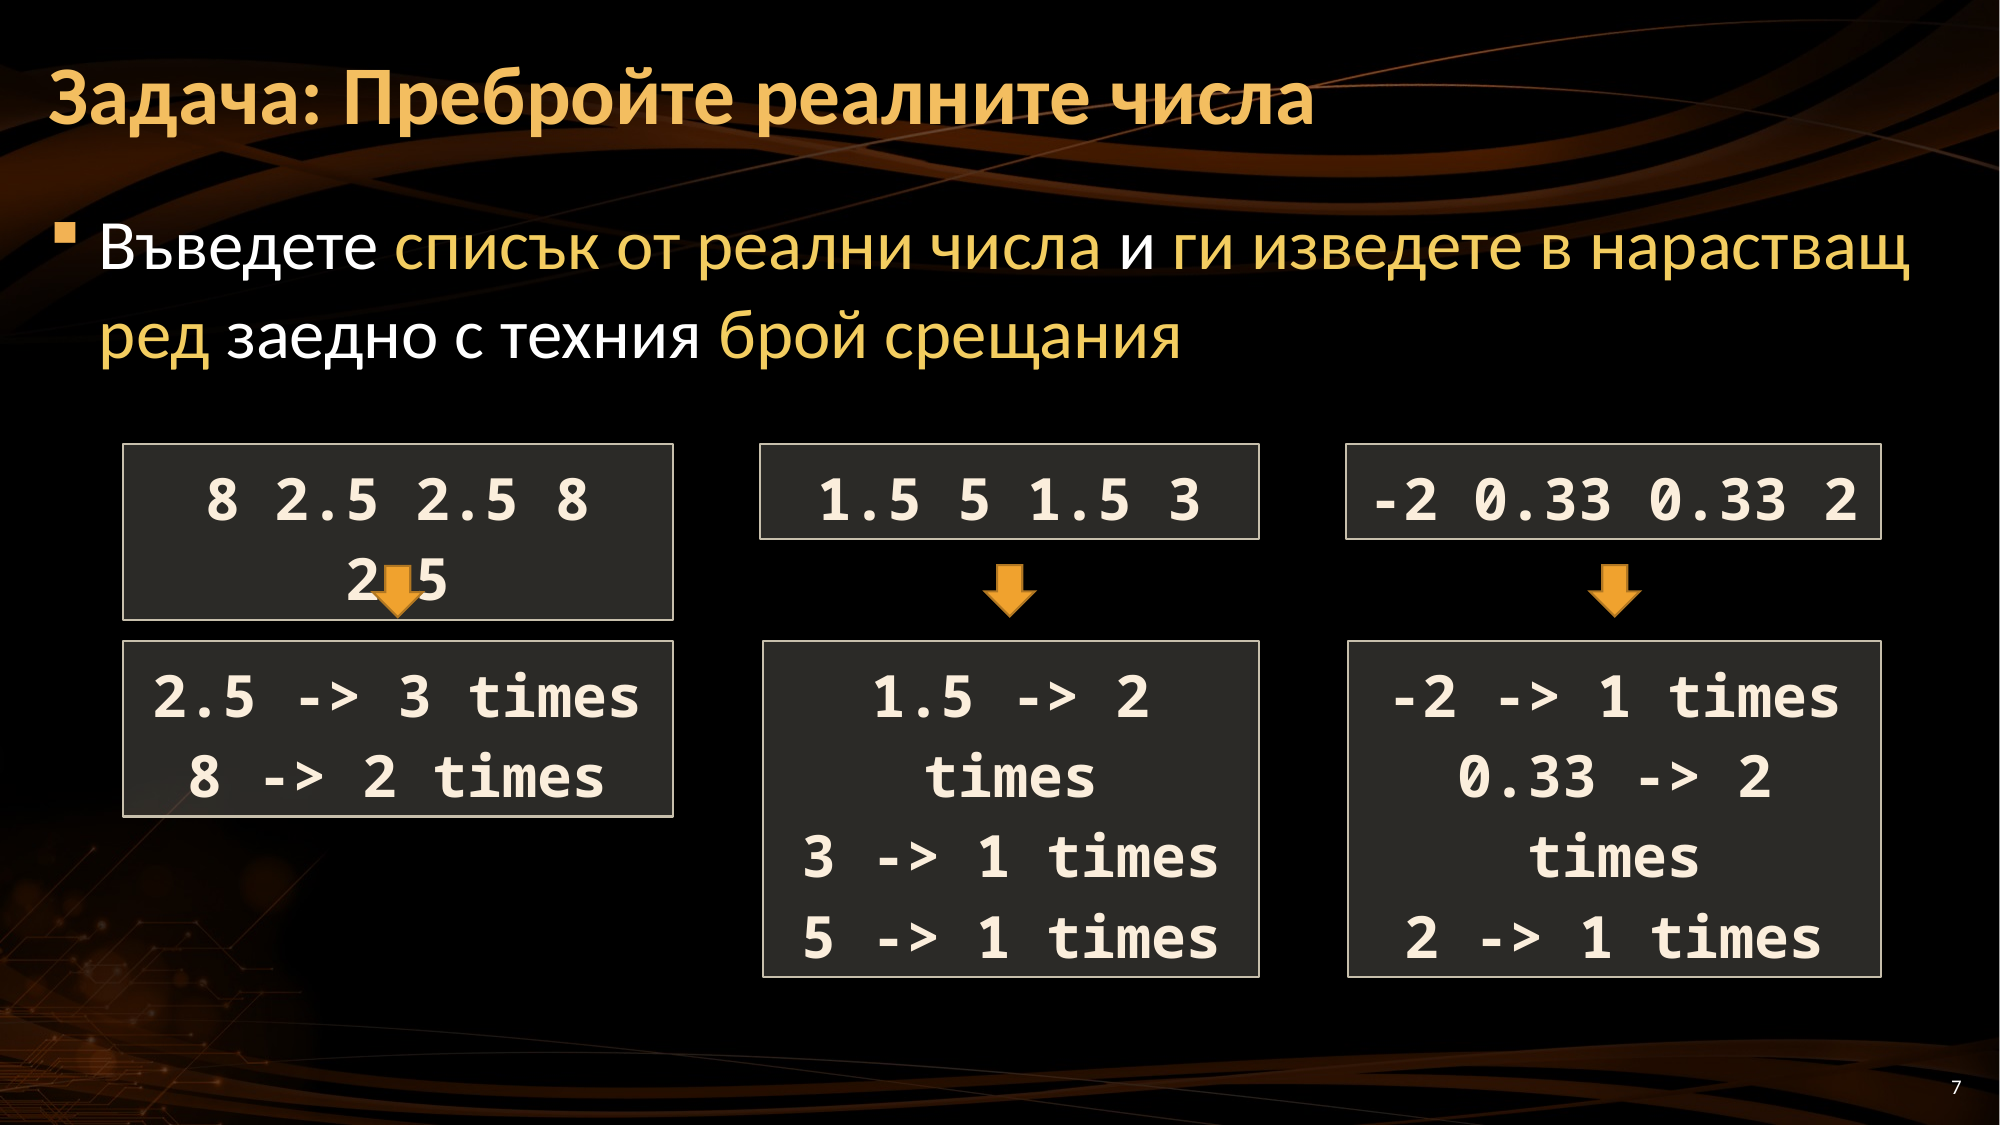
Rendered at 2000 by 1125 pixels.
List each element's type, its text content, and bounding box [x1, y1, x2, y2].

text_box [1587, 564, 1643, 618]
text_box -2 -> 1 times 0.33 -> 2 times 2 -> 1 times [1348, 640, 1882, 978]
picture [0, 0, 2000, 1125]
text_box 8 2.5 2.5 8 2.5 [122, 444, 673, 620]
text_box 1.5 5 1.5 3 [760, 444, 1260, 540]
text_box [370, 564, 426, 619]
text_box 2.5 -> 3 times 8 -> 2 times [122, 640, 673, 817]
list Въведете списък от реални числа и ги изведете в нарастващ ред заедно с техния брой срещания [31, 189, 1968, 1103]
title Задача: Пребройте реалните числа [30, 6, 1968, 189]
text_box -2 0.33 0.33 2 [1345, 444, 1882, 540]
text_box [982, 564, 1038, 618]
text_box 1.5 -> 2 times 3 -> 1 times 5 -> 1 times [762, 640, 1260, 978]
slide_number 7 [1897, 1070, 1968, 1103]
